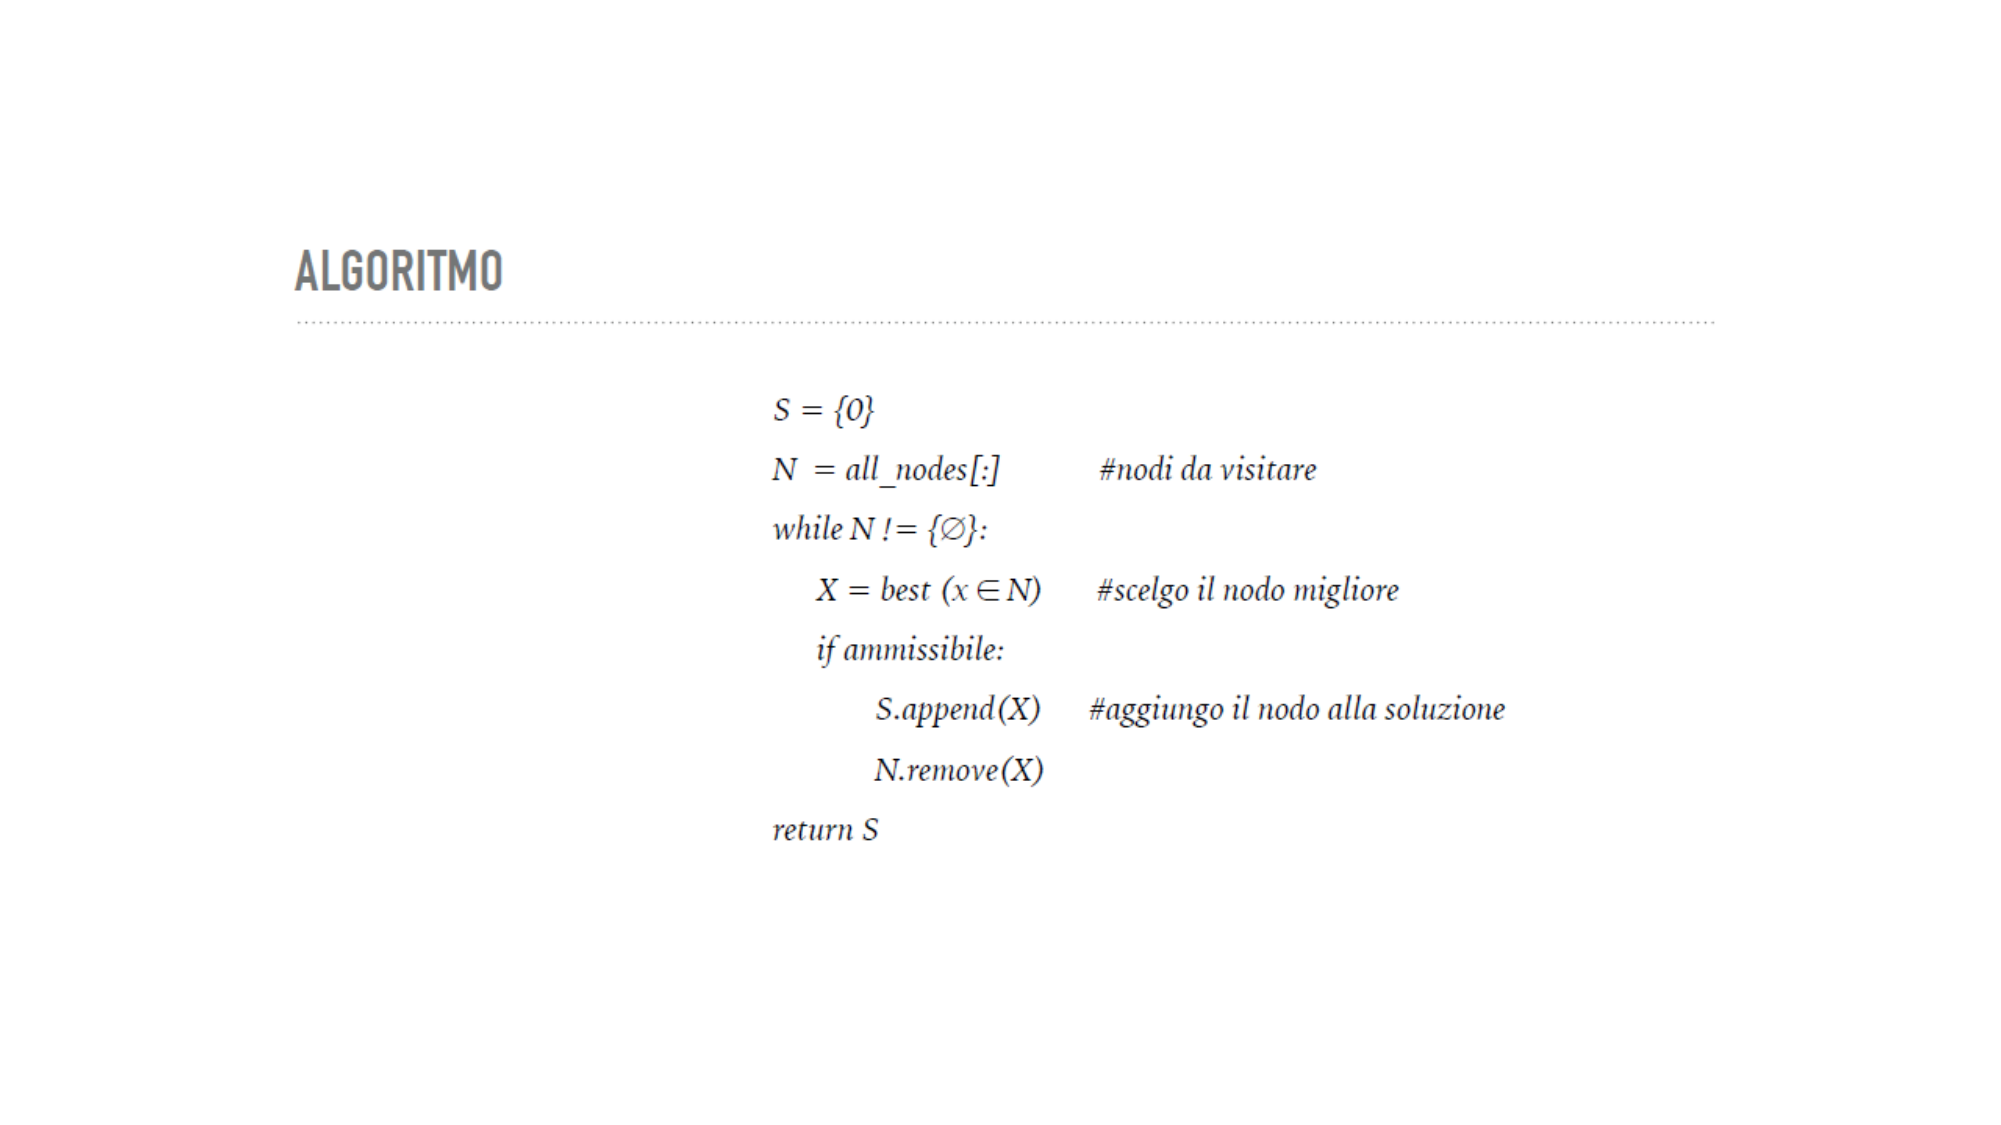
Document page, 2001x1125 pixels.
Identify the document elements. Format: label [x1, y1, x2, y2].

picture [248, 225, 1752, 900]
